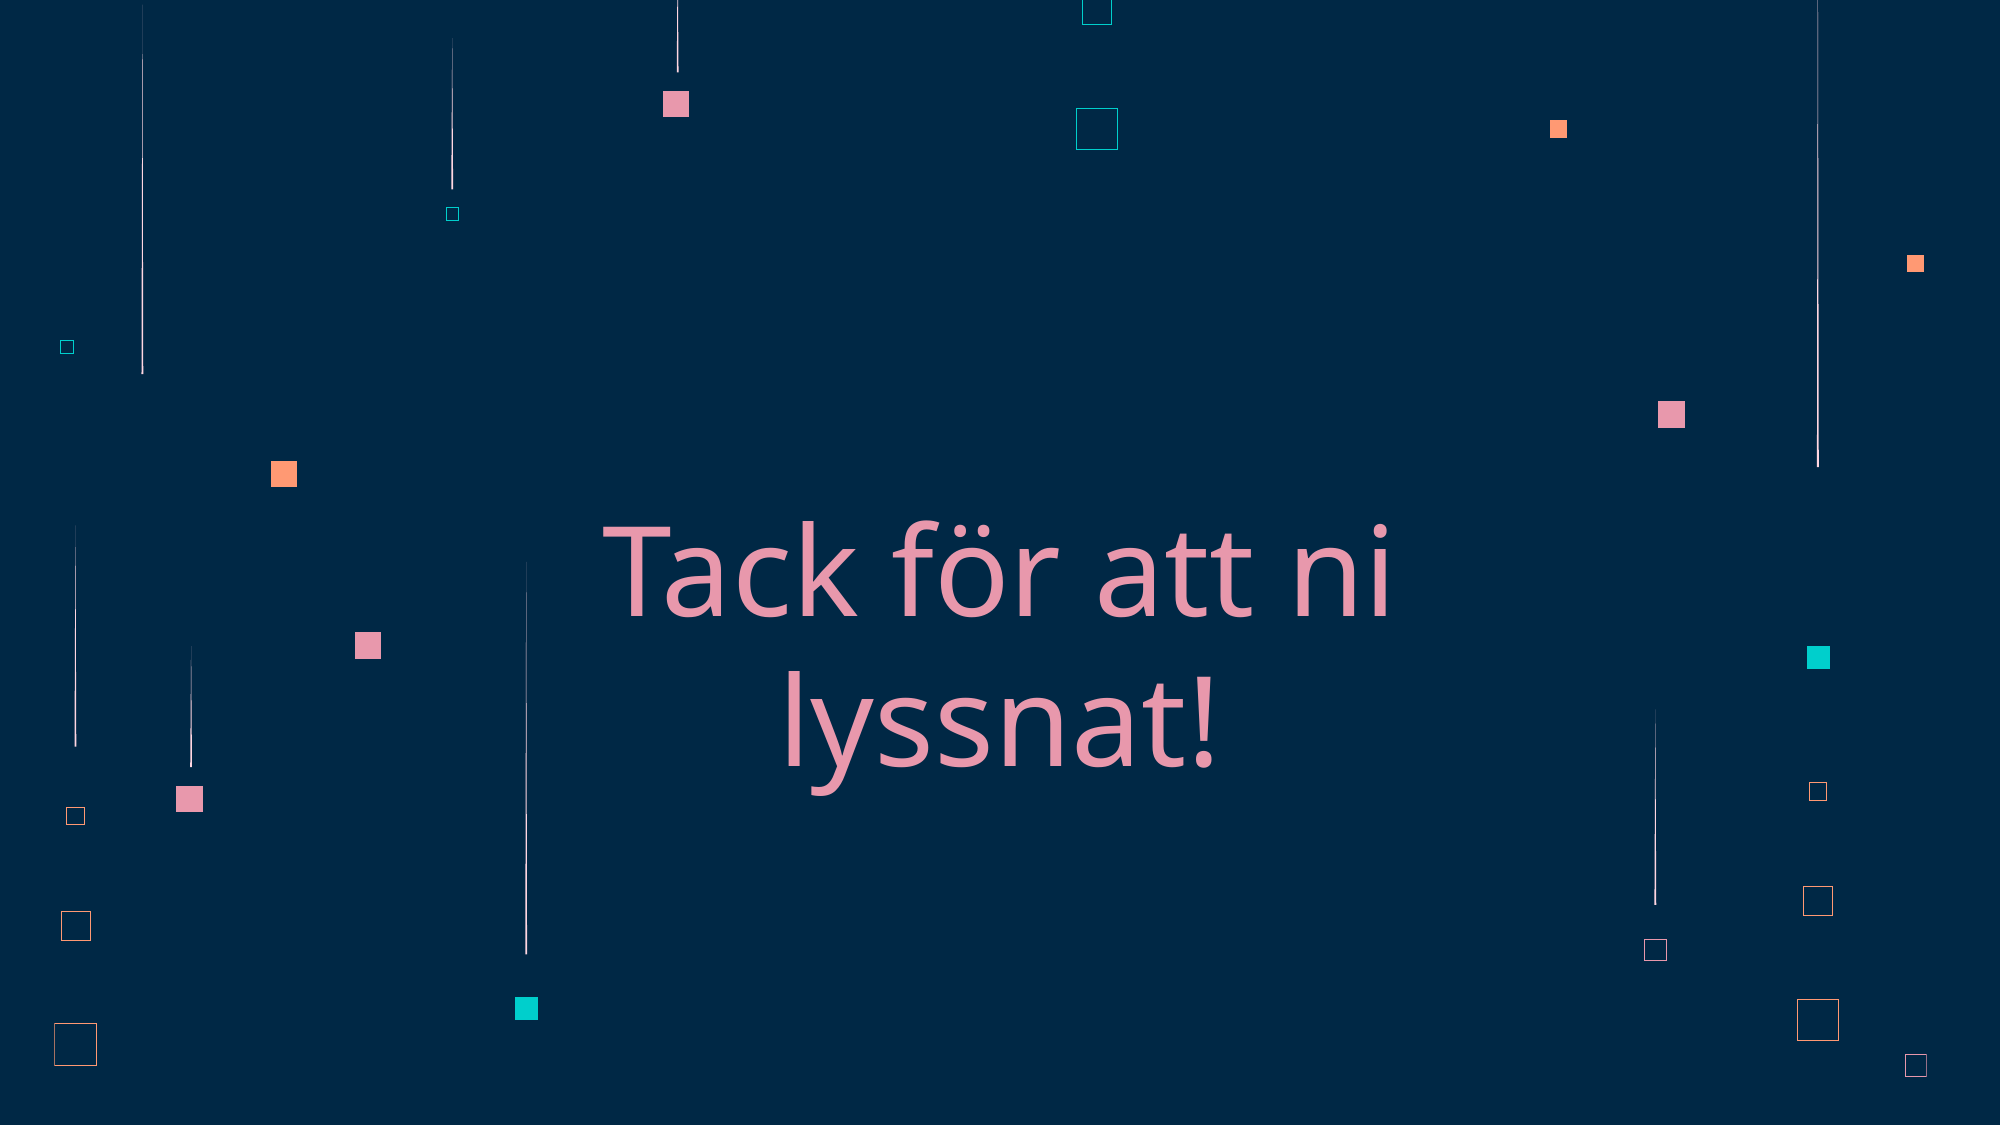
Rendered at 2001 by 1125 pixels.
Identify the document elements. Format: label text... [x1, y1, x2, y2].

title Tack för att ni lyssnat! [370, 476, 1630, 649]
